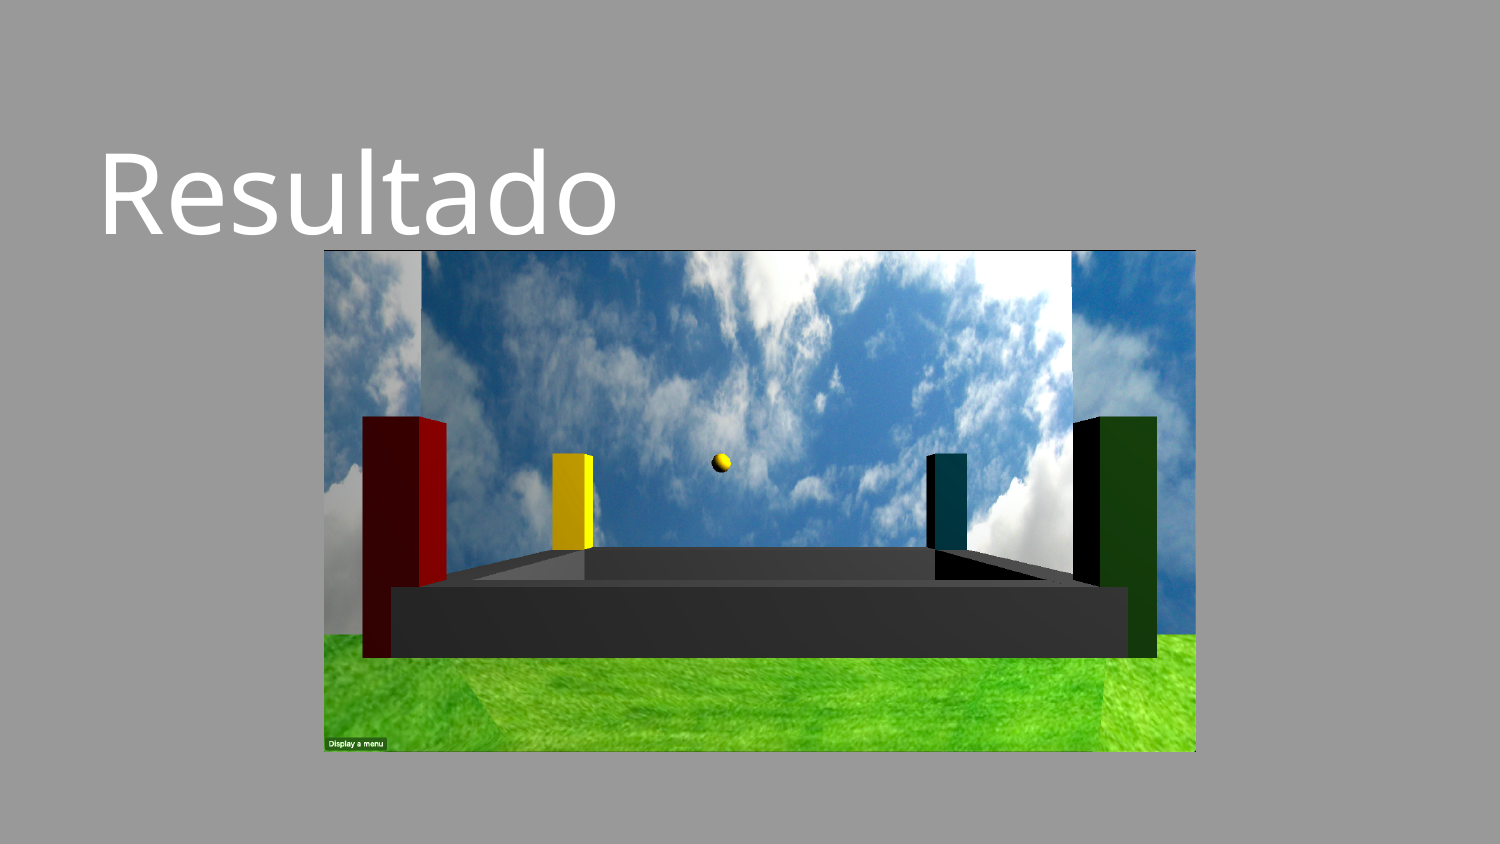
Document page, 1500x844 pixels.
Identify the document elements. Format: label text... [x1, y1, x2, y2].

picture [324, 250, 1197, 752]
title Resultado [80, 86, 1012, 293]
